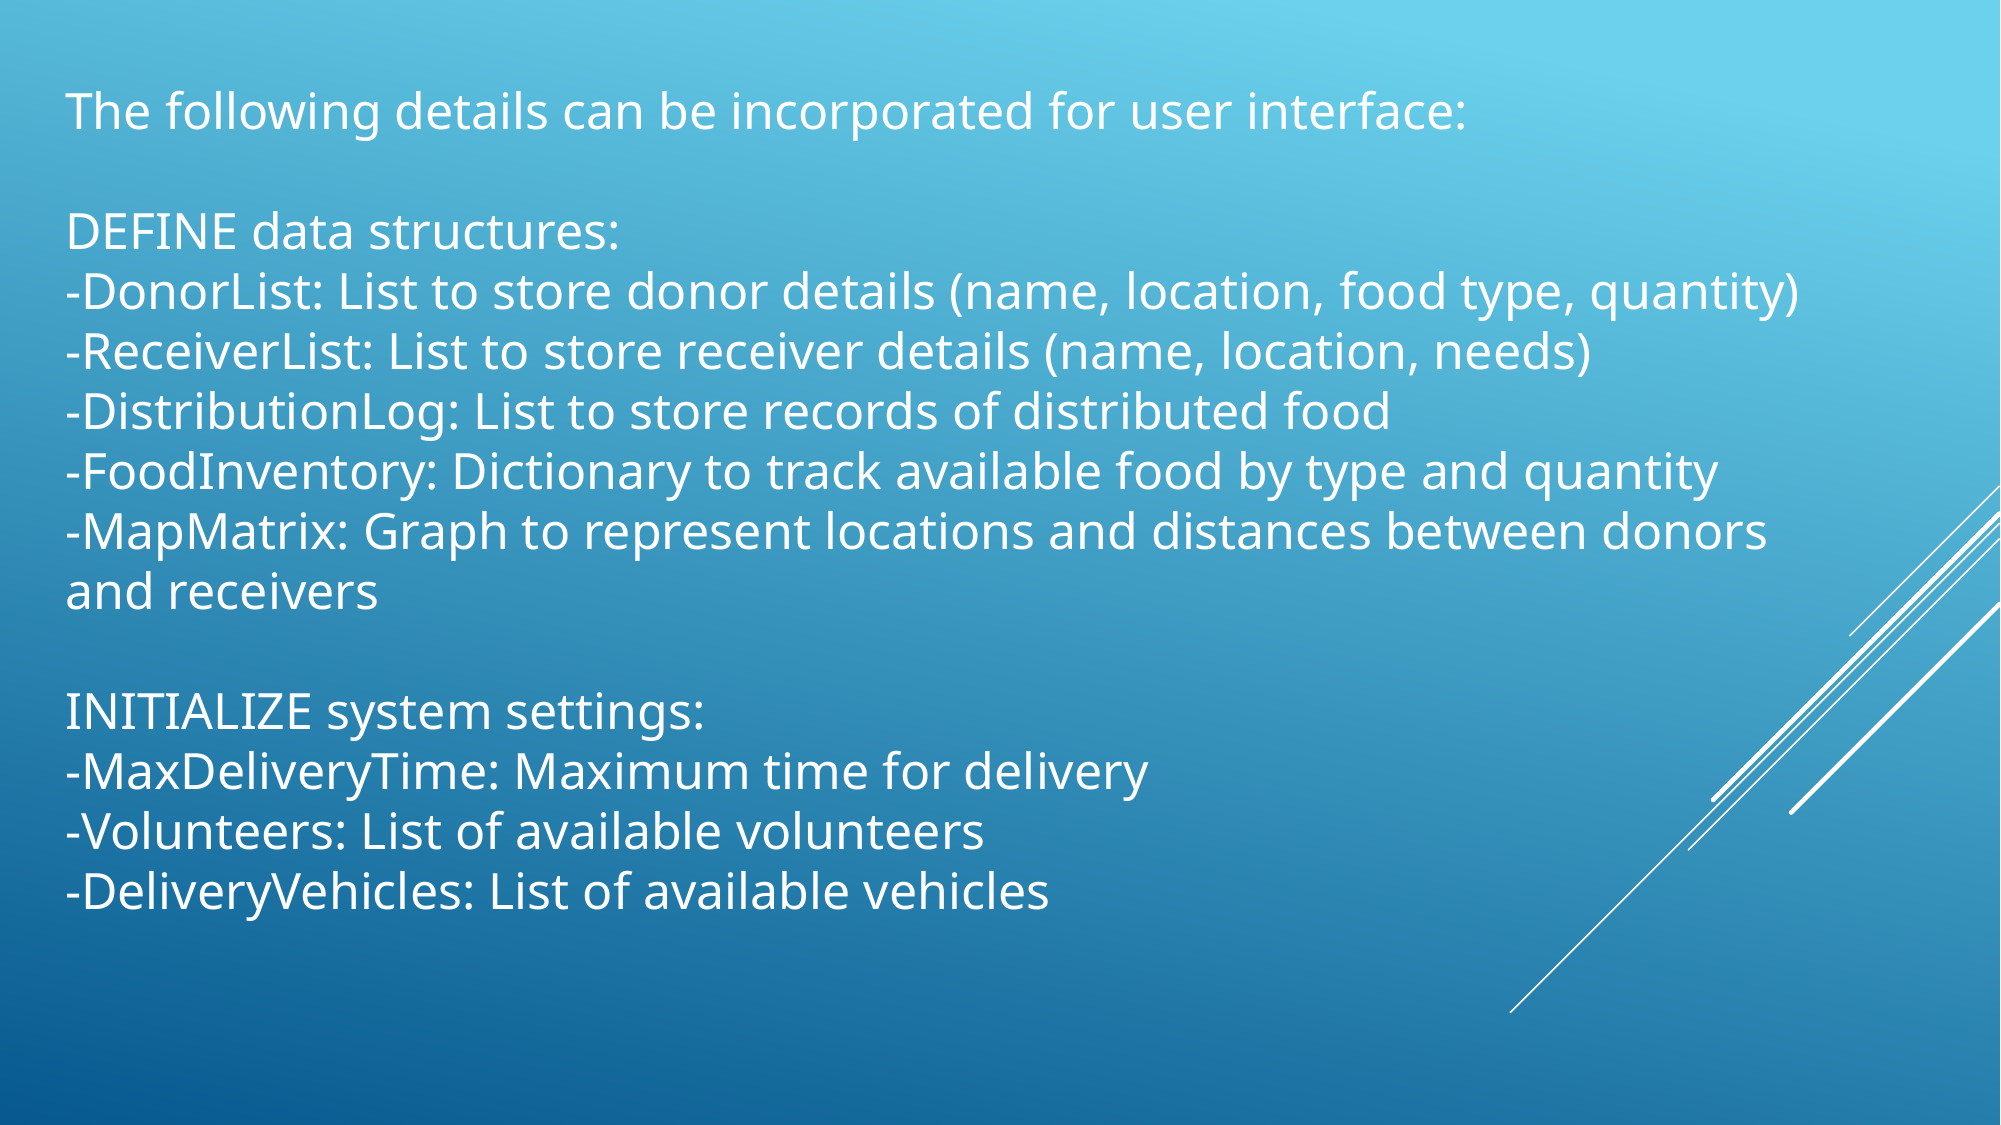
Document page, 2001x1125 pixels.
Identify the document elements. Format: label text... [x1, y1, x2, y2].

text_box The following details can be incorporated for user interface: DEFINE data structures: -DonorList: List to store donor details (name, location, food type, quantity) -ReceiverList: List to store receiver details (name, location, needs) -DistributionLog: List to store records of distributed food -FoodInventory: Dictionary to track available food by type and quantity -MapMatrix: Graph to represent locations and distances between donors and receivers INITIALIZE system settings: -MaxDeliveryTime: Maximum time for delivery -Volunteers: List of available volunteers -DeliveryVehicles: List of available vehicles [50, 71, 1846, 927]
